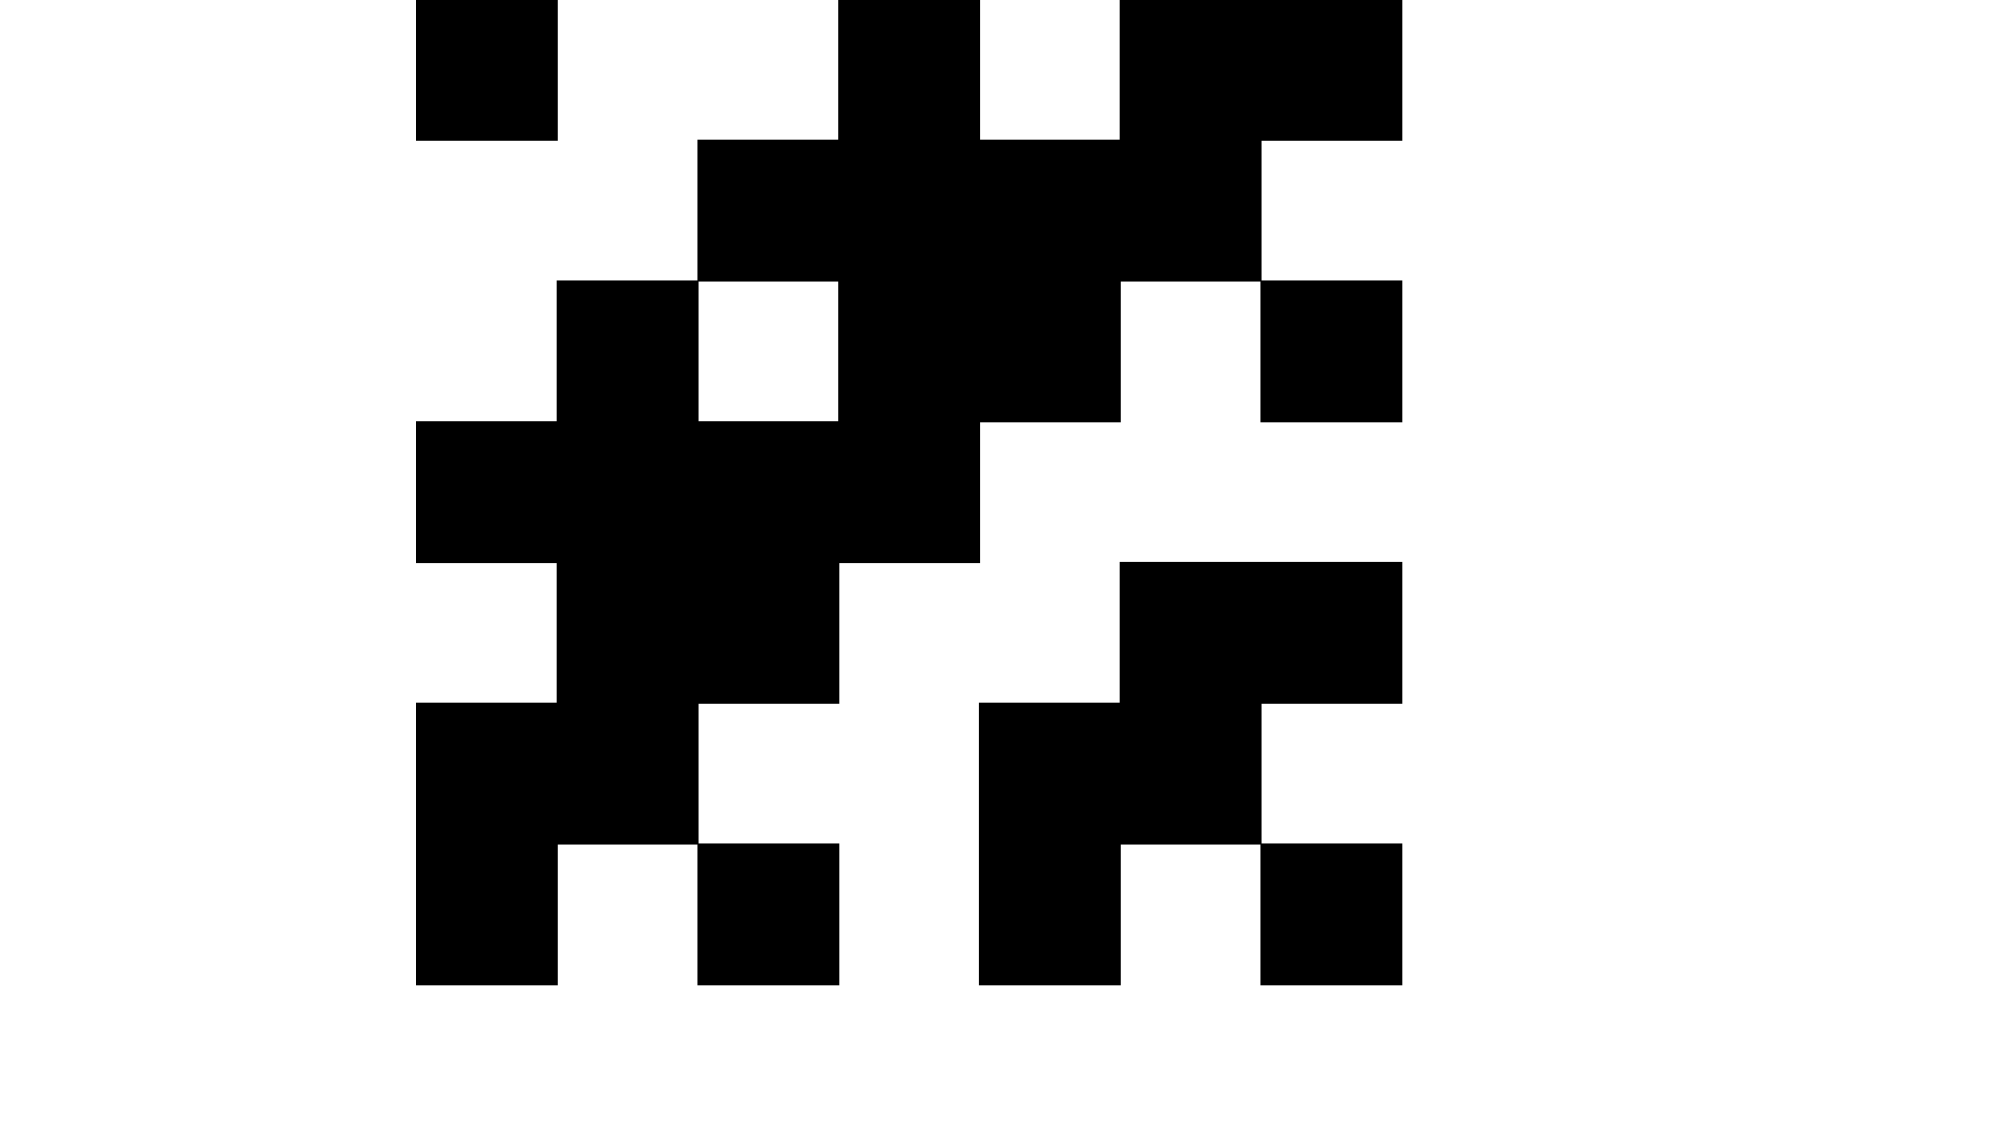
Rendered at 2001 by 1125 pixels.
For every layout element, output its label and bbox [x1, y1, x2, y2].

picture [416, 0, 1542, 1125]
